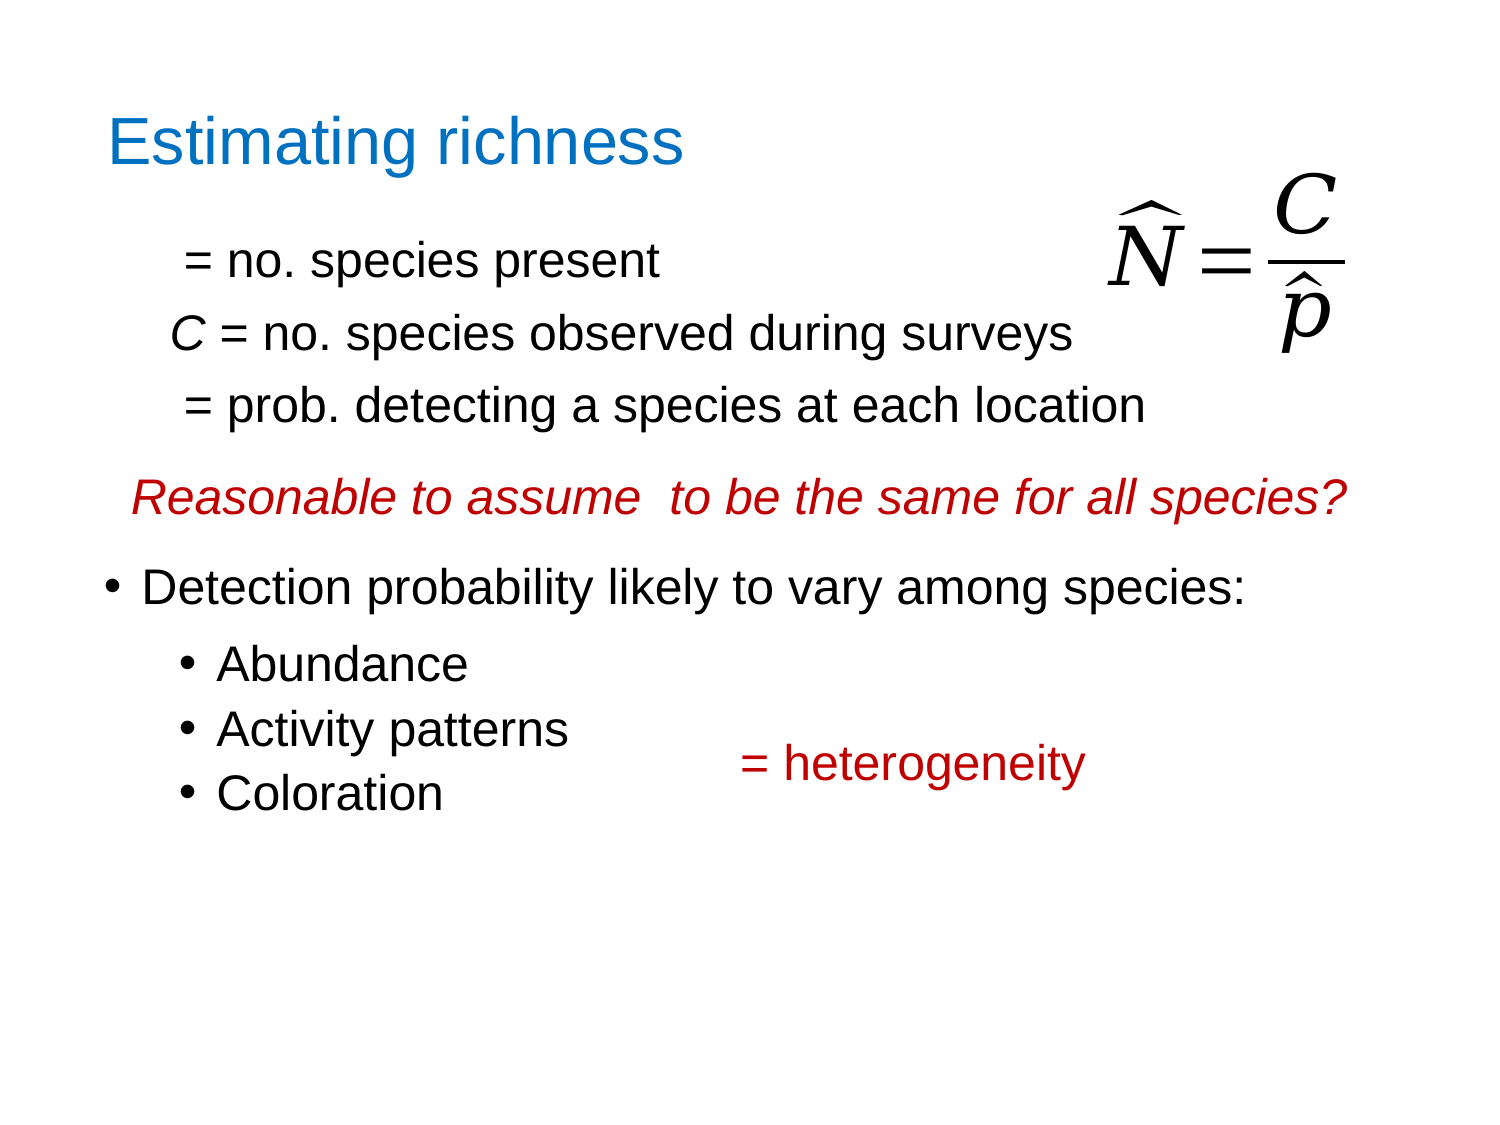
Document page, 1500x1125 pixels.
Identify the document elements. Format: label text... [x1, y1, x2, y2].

list Detection probability likely to vary among species: Abundance Activity patterns Coloration [88, 554, 1383, 978]
text_box Estimating richness [92, 90, 1408, 186]
text_box = heterogeneity [725, 722, 1101, 798]
